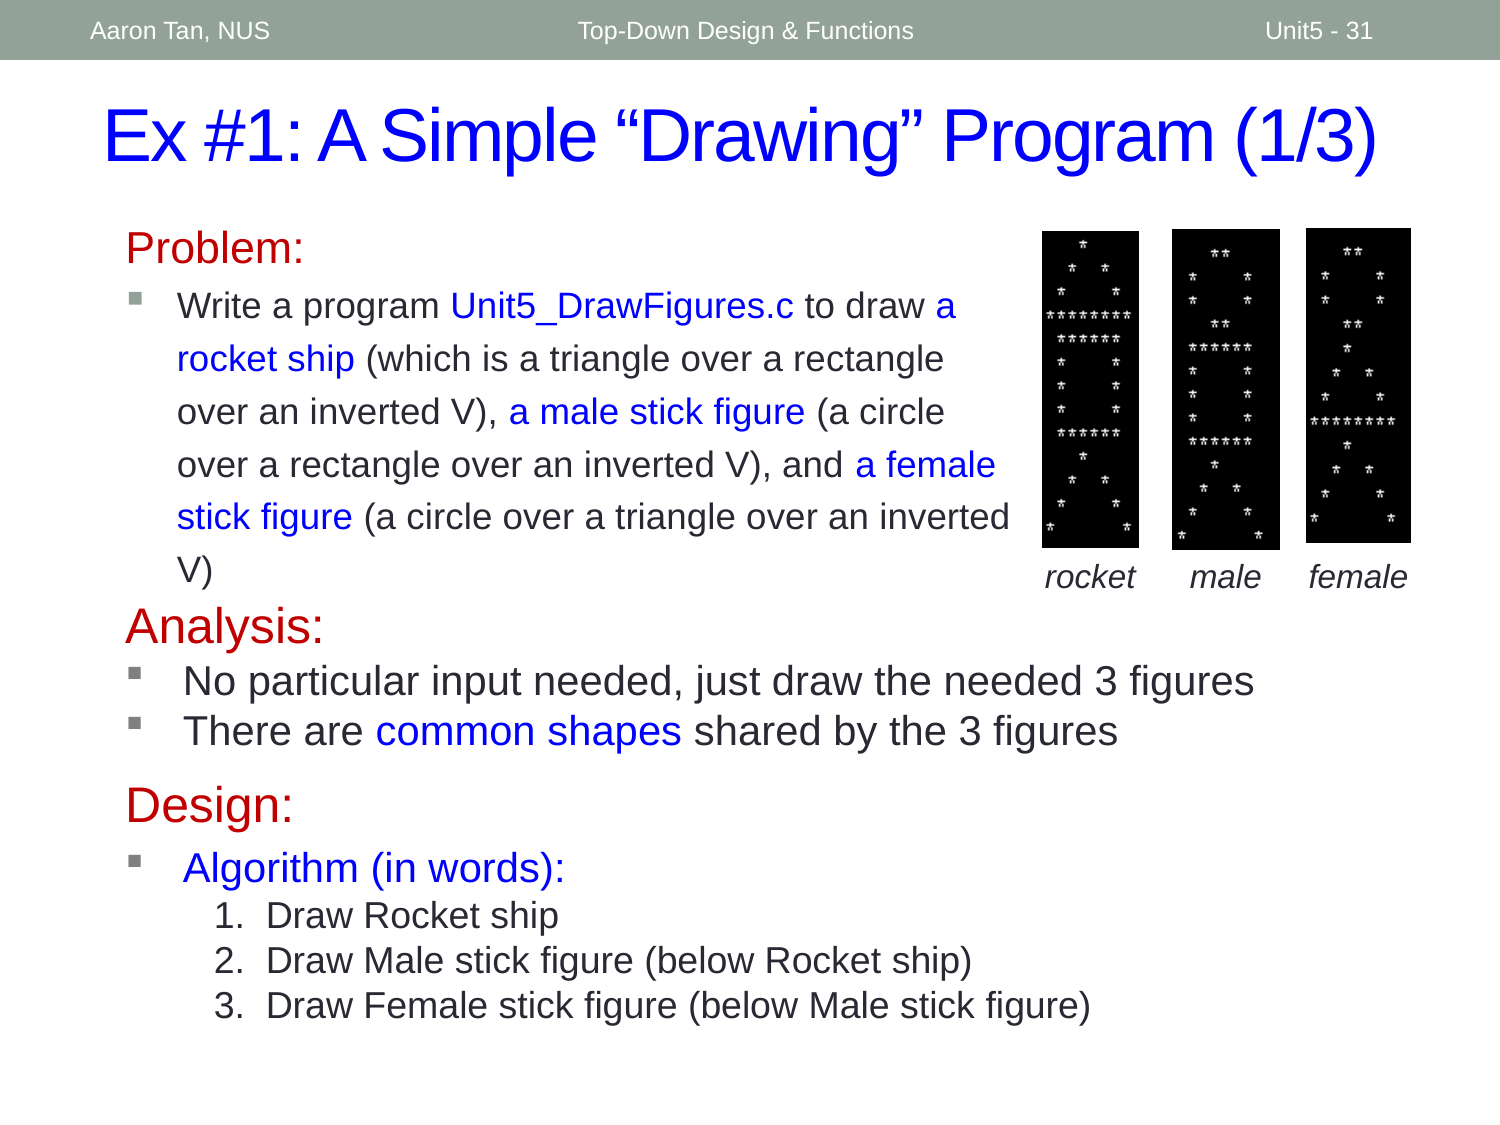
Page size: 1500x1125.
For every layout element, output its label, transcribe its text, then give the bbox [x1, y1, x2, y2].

slide_number Aaron Tan, NUS [75, 3, 550, 57]
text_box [1022, 228, 1428, 604]
slide_number Unit5 - 31 [1250, 3, 1425, 57]
text_box Analysis: No particular input needed, just draw the needed 3 figures There are common shapes shared by the 3 figures [110, 586, 1406, 766]
text_box Design: Algorithm (in words): Draw Rocket ship Draw Male stick figure (below Rocket ship) Draw Female stick figure (below Male stick figure) [110, 765, 1381, 1076]
text_box Problem: Write a program Unit5_DrawFigures.c to draw a rocket ship (which is a triangle over a rectangle over an inverted V), a male stick figure (a circle over a rectangle over an inverted V), and a female stick figure (a circle over a triangle over an inverted V) [110, 200, 1035, 586]
title Ex #1: A Simple “Drawing” Program (1/3) [87, 62, 1463, 200]
footer Top-Down Design & Functions [562, 3, 1238, 57]
